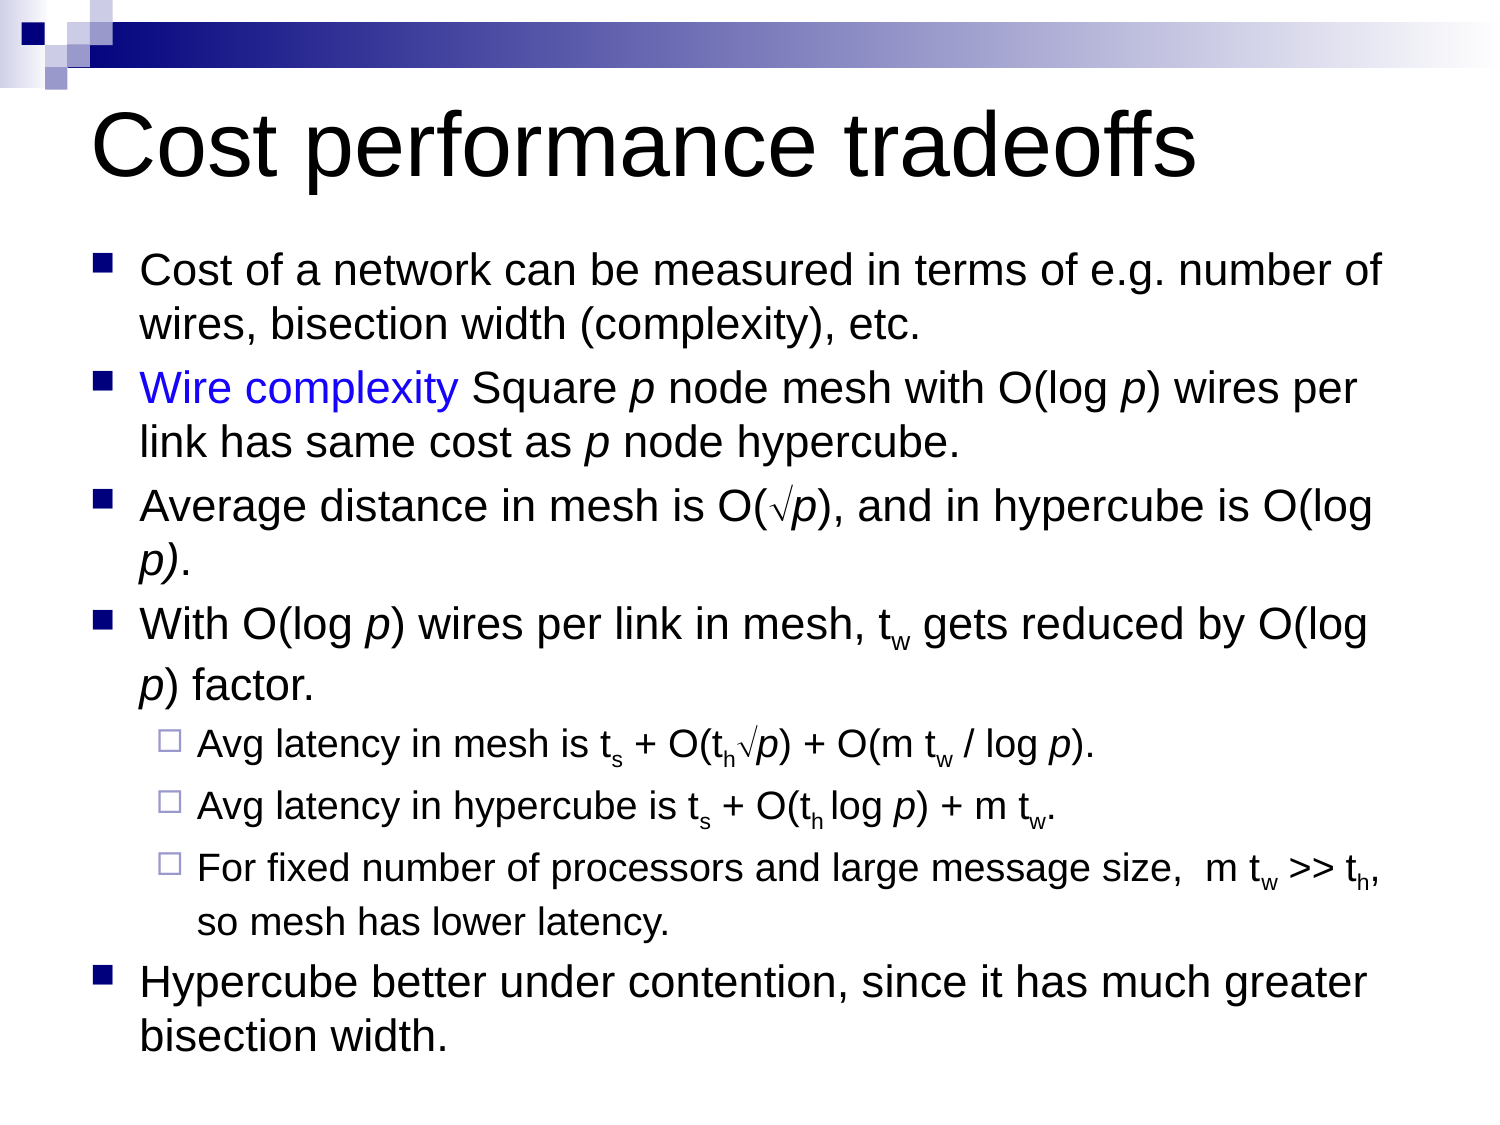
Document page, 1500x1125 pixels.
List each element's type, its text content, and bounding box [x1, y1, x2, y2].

title Cost performance tradeoffs [75, 75, 1425, 205]
list Cost of a network can be measured in terms of e.g. number of wires, bisection width (complexity), etc. Wire complexity Square p node mesh with O(log p) wires per link has same cost as p node hypercube. Average distance in mesh is O(Öp), and in hypercube is O(log p). With O(log p) wires per link in mesh, tw gets reduced by O(log p) factor. Avg latency in mesh is ts + O(thÖp) + O(m tw / log p). Avg latency in hypercube is ts + O(th log p) + m tw. For fixed number of processors and large message size, m tw >> th, so mesh has lower latency. Hypercube better under contention, since it has much greater bisection width. [75, 232, 1436, 1076]
